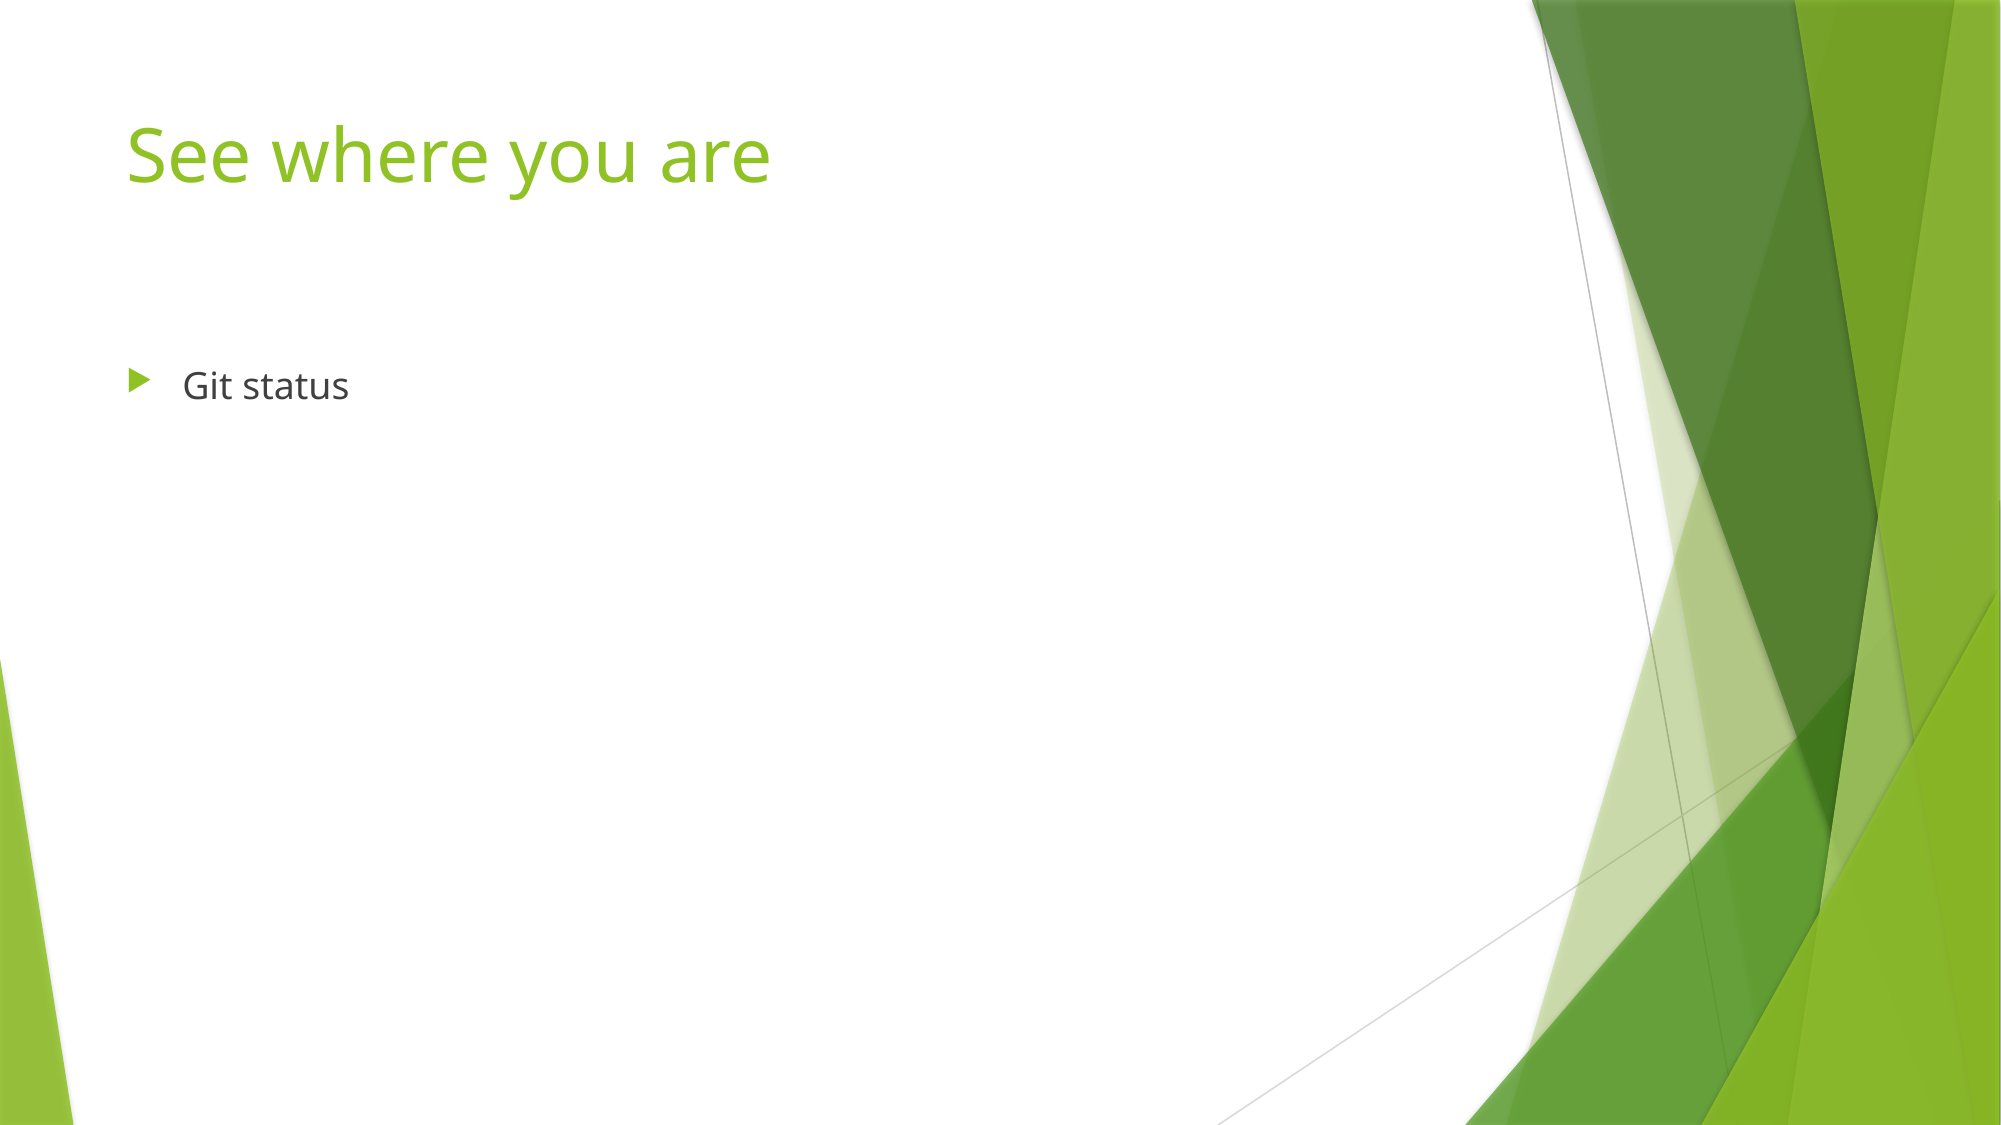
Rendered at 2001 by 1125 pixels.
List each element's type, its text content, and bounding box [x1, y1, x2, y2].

title See where you are [111, 99, 1522, 317]
list Git status [111, 354, 1522, 992]
